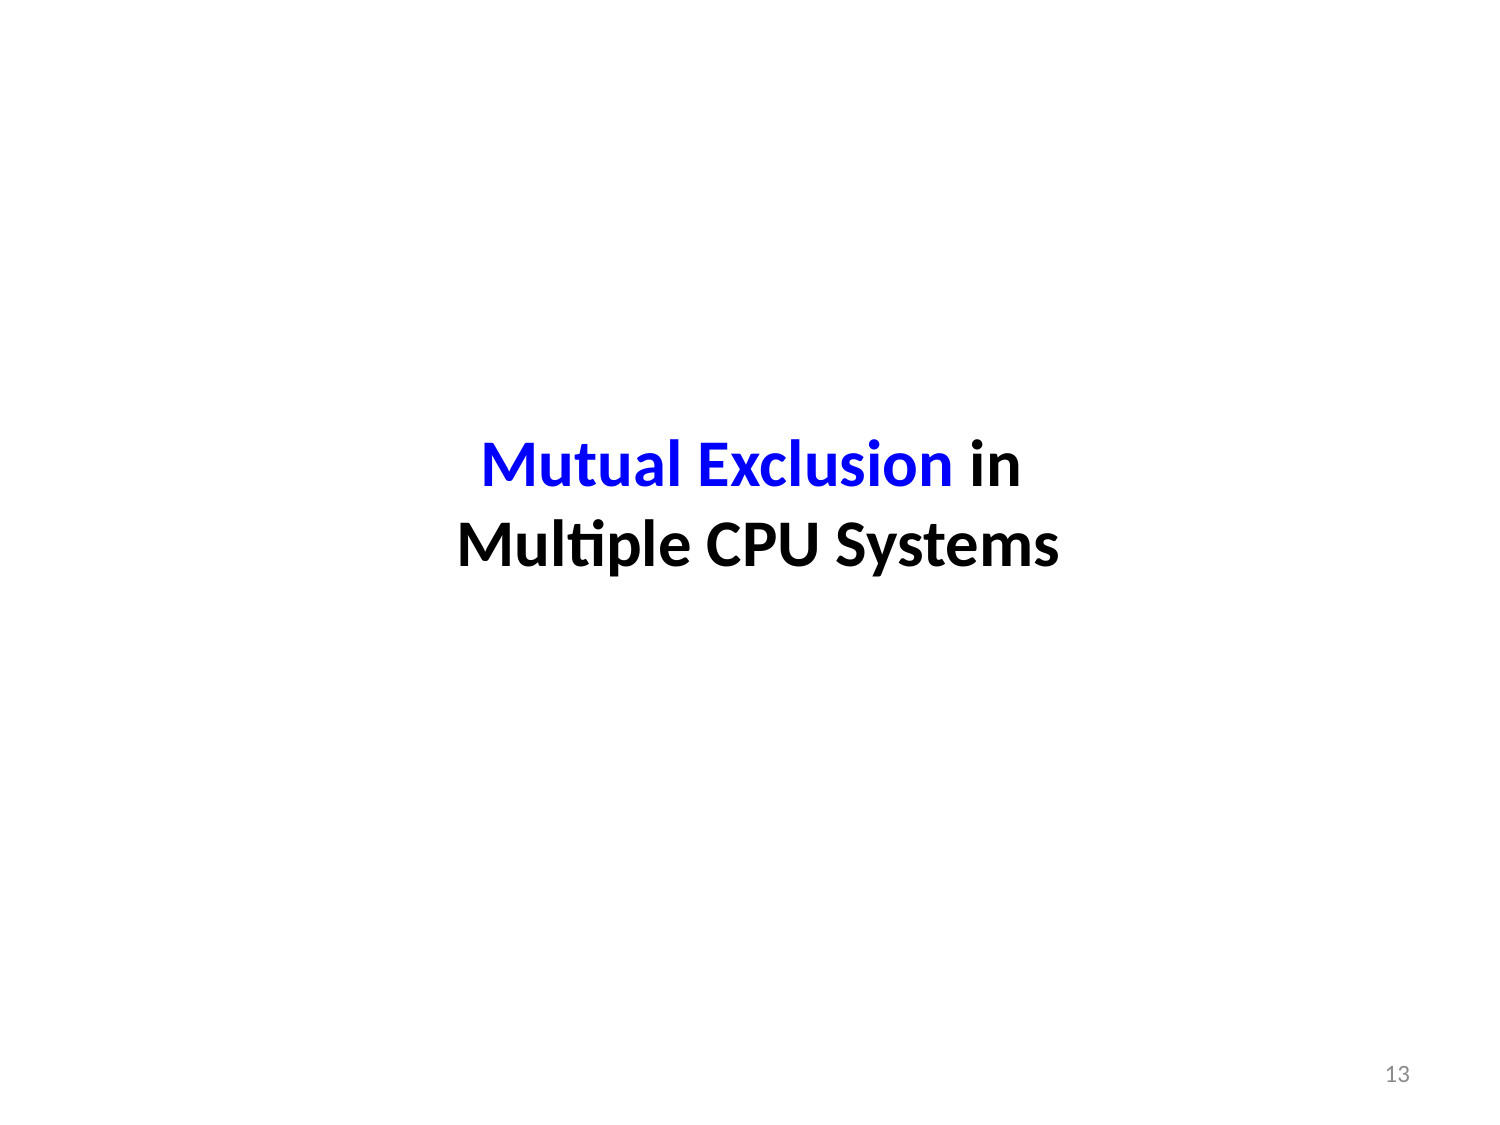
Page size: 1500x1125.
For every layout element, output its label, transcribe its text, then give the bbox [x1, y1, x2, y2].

list Mutual Exclusion in Multiple CPU Systems [287, 412, 1231, 780]
slide_number 13 [1074, 1042, 1425, 1103]
